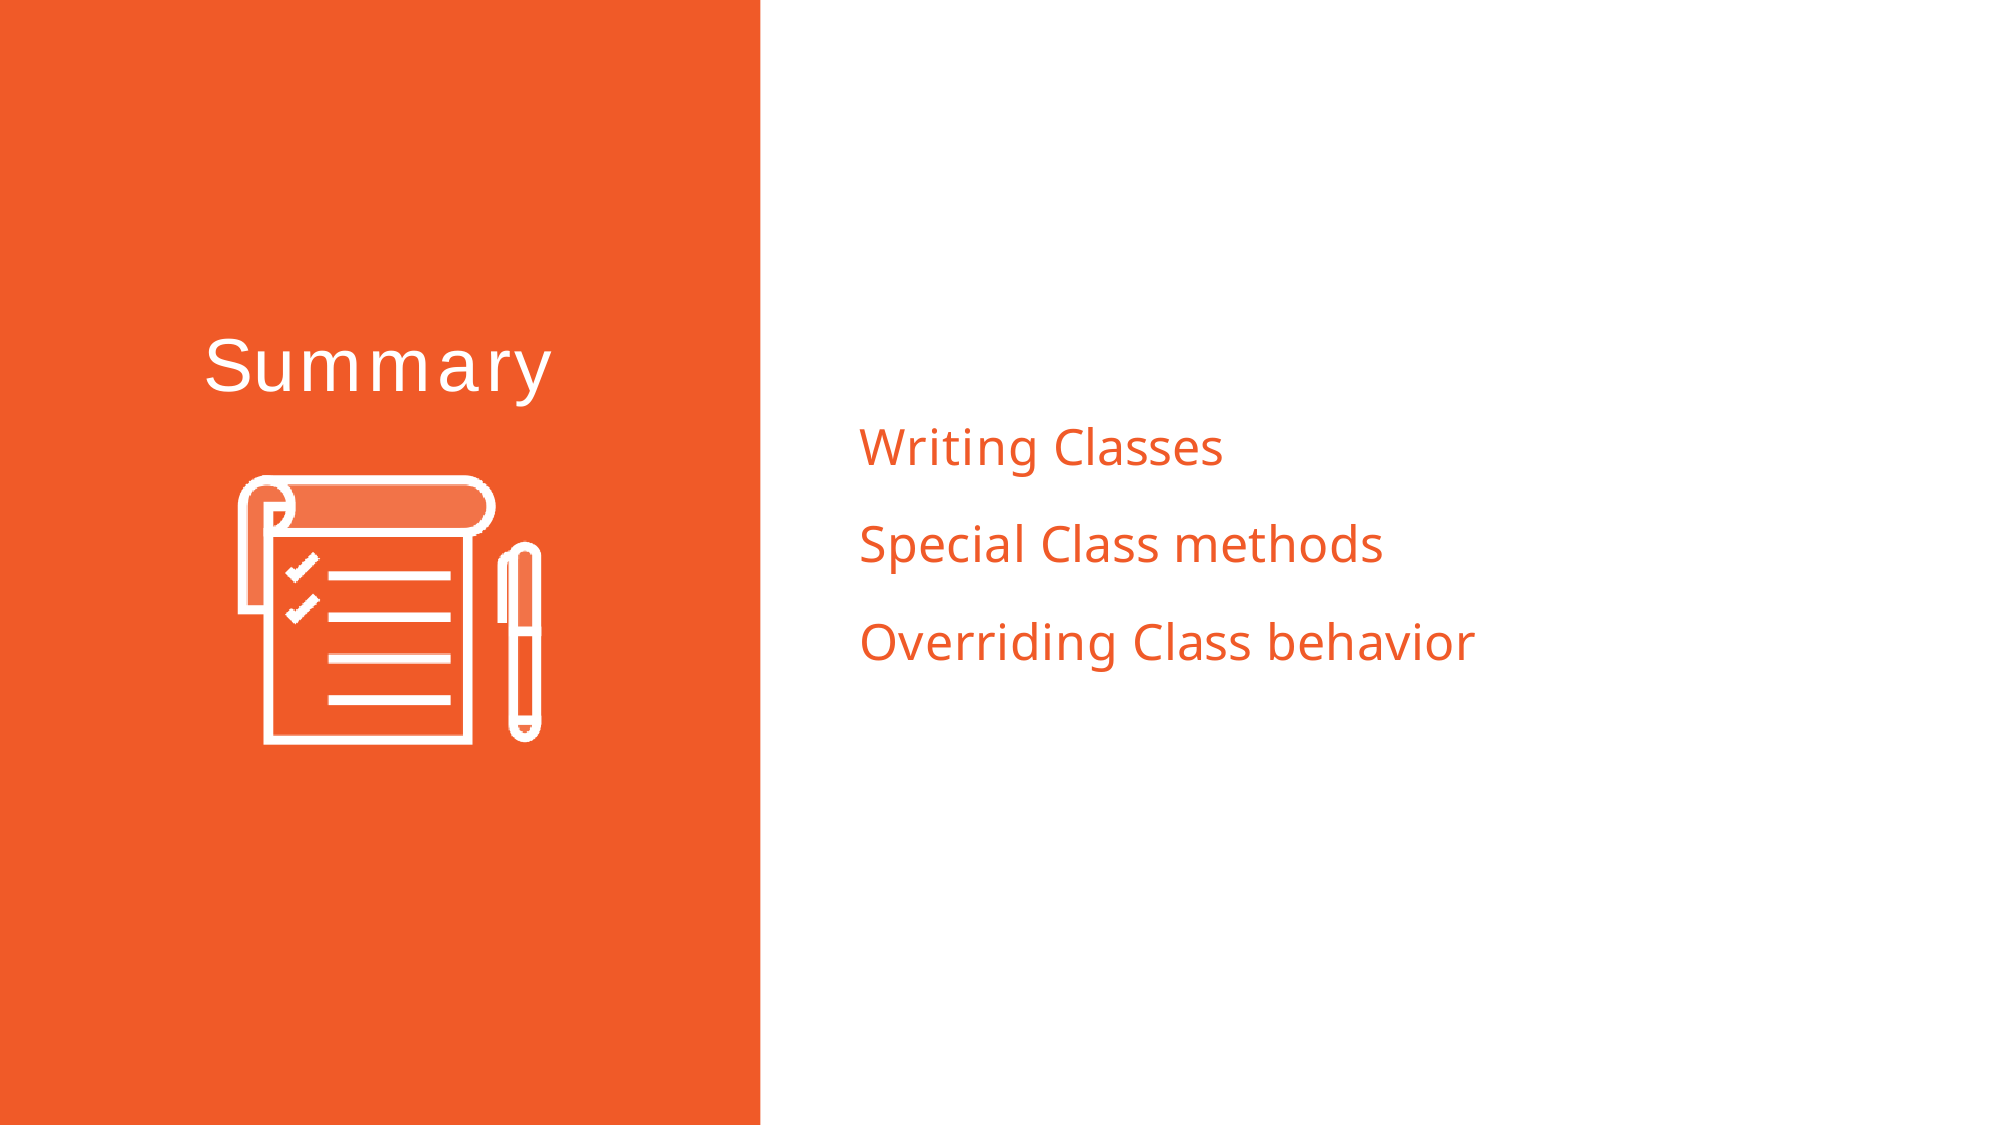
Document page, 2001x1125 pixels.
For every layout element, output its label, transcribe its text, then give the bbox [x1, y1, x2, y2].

text_box Summary [201, 314, 560, 407]
text_box Writing Classes Special Class methods Overriding Class behavior [857, 413, 1514, 670]
text_box [0, 0, 761, 1125]
